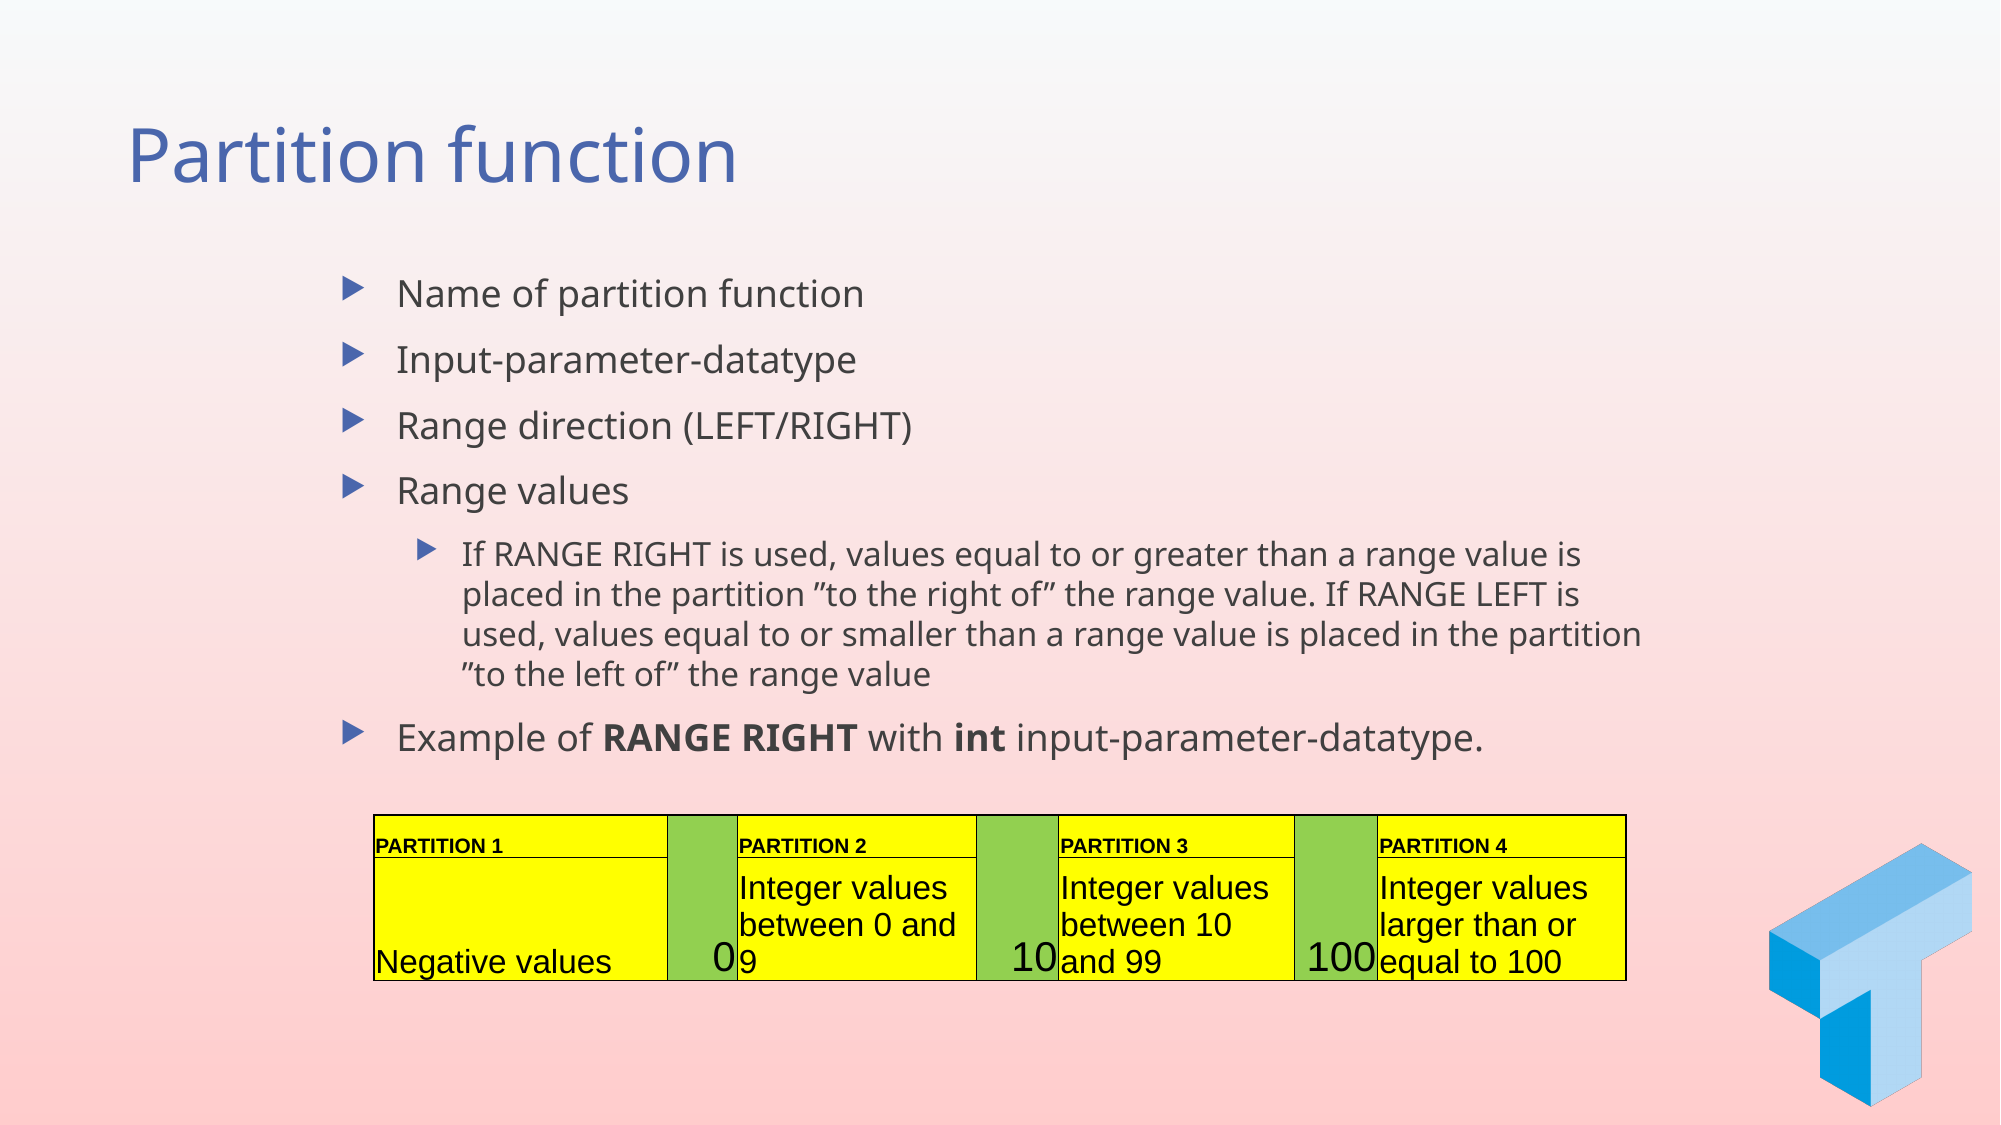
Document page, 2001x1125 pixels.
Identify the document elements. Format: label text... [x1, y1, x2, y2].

table_header PARTITION 4 [1378, 816, 1625, 857]
table_header [1295, 816, 1377, 858]
table_cell 0 [668, 858, 737, 980]
table_header PARTITION 3 [1059, 816, 1294, 857]
table_cell Integer values larger than or equal to 100 [1378, 858, 1625, 980]
table_header [668, 816, 737, 858]
table_header PARTITION 2 [738, 816, 976, 857]
table_header PARTITION 1 [375, 816, 667, 857]
table_cell Integer values between 0 and 9 [738, 858, 976, 980]
table_cell 10 [977, 858, 1058, 980]
picture [1744, 818, 2001, 1122]
table_header [977, 816, 1058, 858]
table_cell Negative values [375, 858, 667, 980]
table_cell Integer values between 10 and 99 [1059, 858, 1294, 980]
title Partition function [111, 99, 1522, 317]
table_cell 100 [1295, 858, 1377, 980]
list Name of partition function Input-parameter-datatype Range direction (LEFT/RIGHT) Range values If RANGE RIGHT is used, values equal to or greater than a range value is placed in the partition ”to the right of” the range value. If RANGE LEFT is used, values equal to or smaller than a range value is placed in the partition ”to the left of” the range value Example of RANGE RIGHT with int input-parameter-datatype. [324, 262, 1675, 870]
